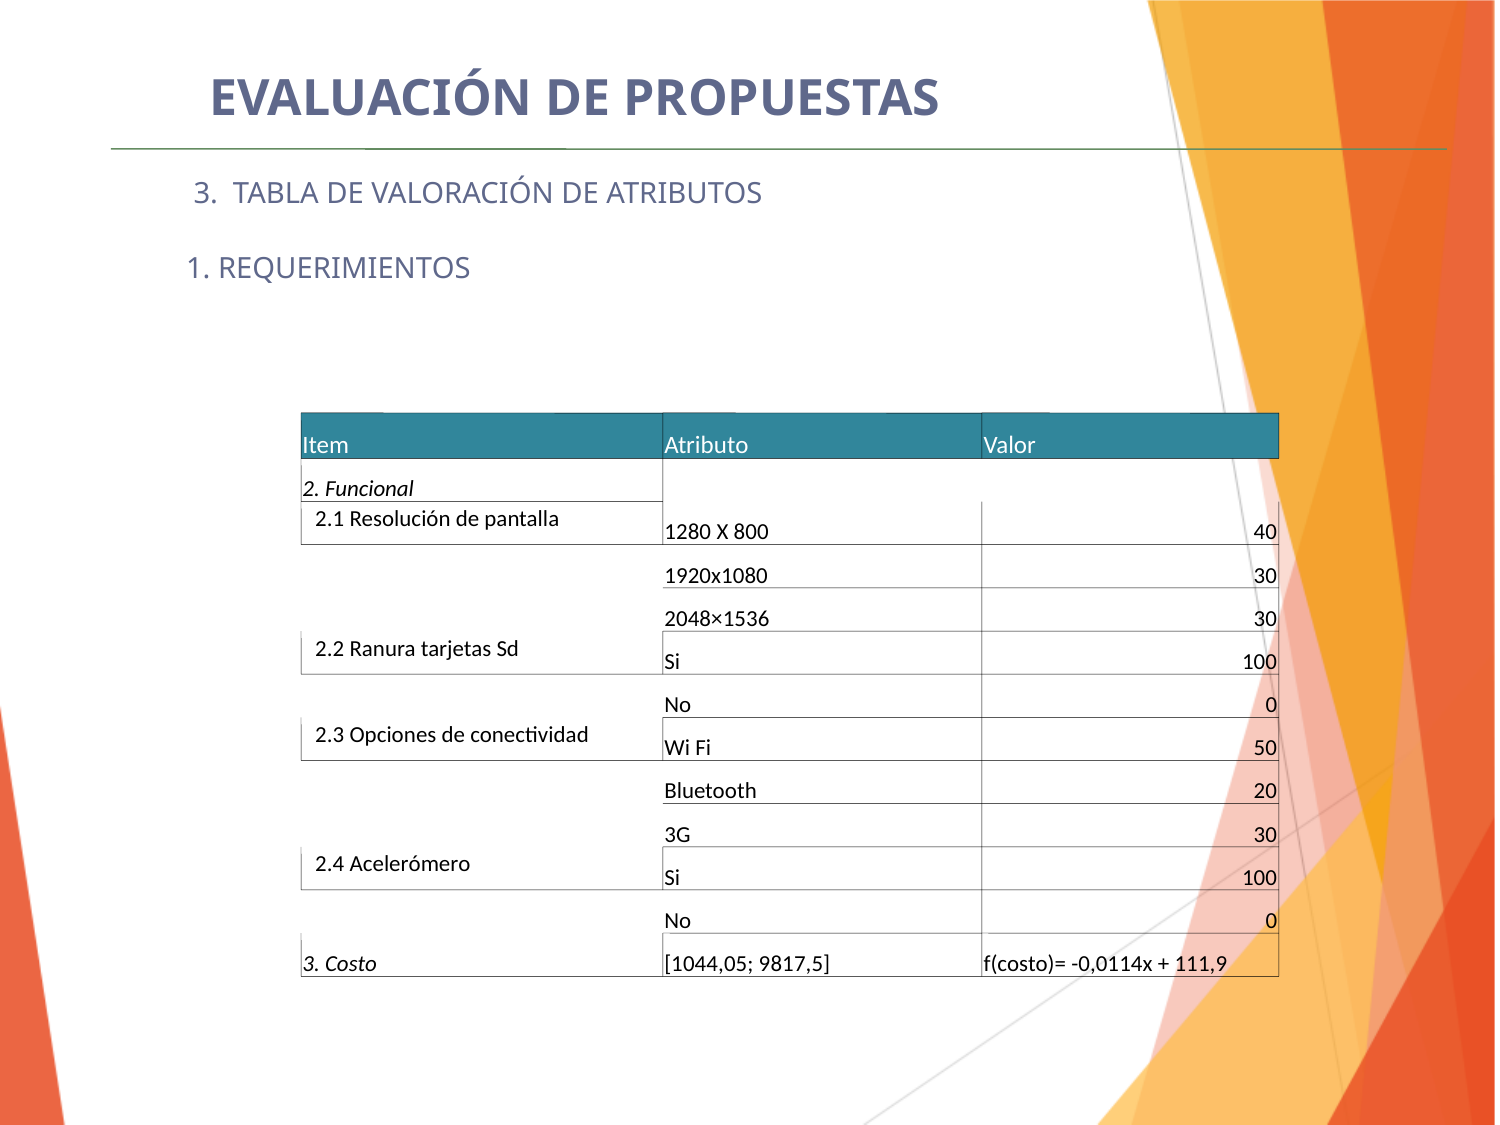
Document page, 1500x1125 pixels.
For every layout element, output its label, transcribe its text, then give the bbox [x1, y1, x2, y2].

picture [0, 0, 1500, 1125]
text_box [300, 412, 1279, 977]
text_box 1. REQUERIMIENTOS [171, 241, 880, 293]
text_box EVALUACIÓN DE PROPUESTAS [194, 18, 1333, 173]
text_box 3. TABLA DE VALORACIÓN DE ATRIBUTOS [178, 166, 1006, 217]
